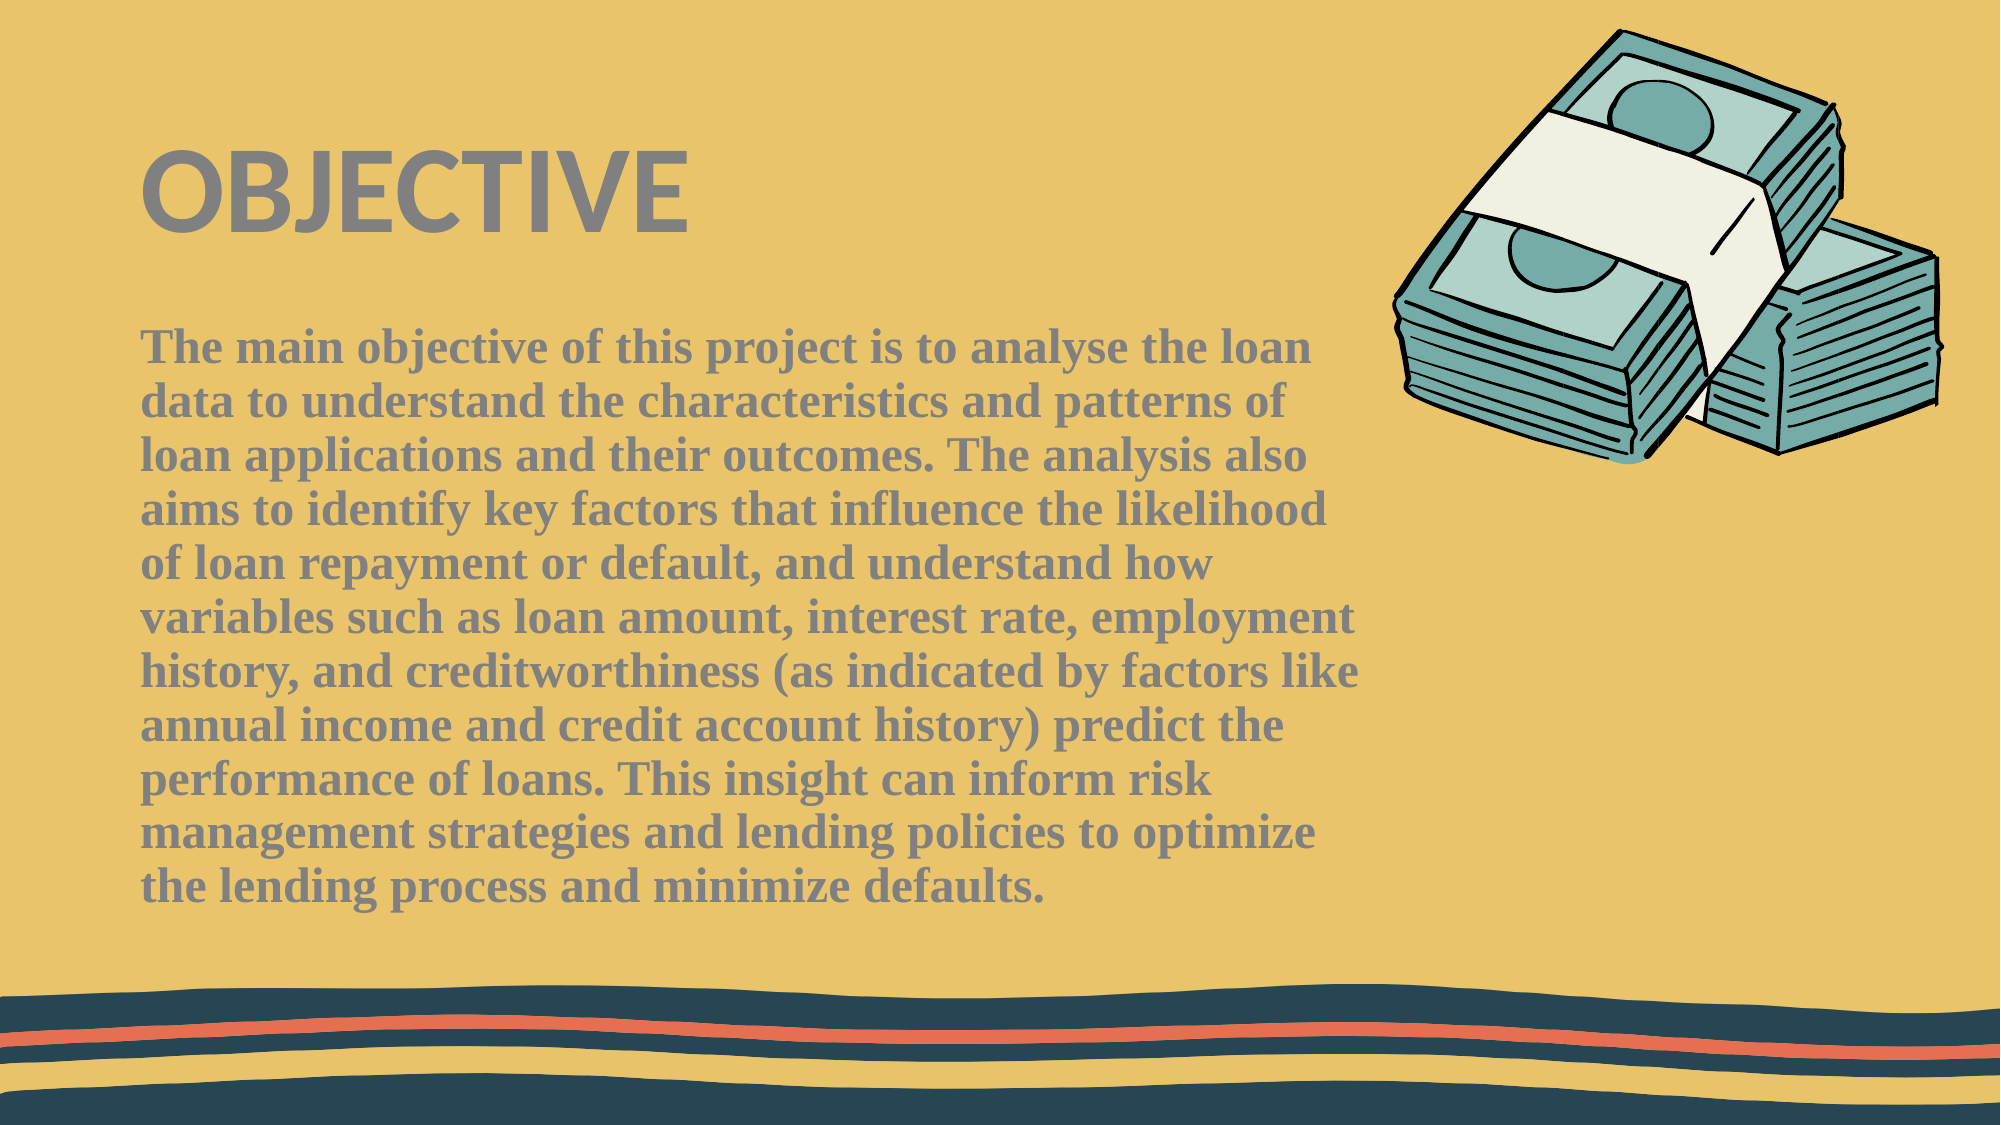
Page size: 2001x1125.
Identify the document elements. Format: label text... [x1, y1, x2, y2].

title OBJECTIVE [125, 117, 1000, 313]
picture [0, 984, 2000, 1125]
list The main objective of this project is to analyse the loan data to understand the characteristics and patterns of loan applications and their outcomes. The analysis also aims to identify key factors that influence the likelihood of loan repayment or default, and understand how variables such as loan amount, interest rate, employment history, and creditworthiness (as indicated by factors like annual income and credit account history) predict the performance of loans. This insight can inform risk management strategies and lending policies to optimize the lending process and minimize defaults. [125, 312, 1377, 953]
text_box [1390, 28, 1945, 465]
